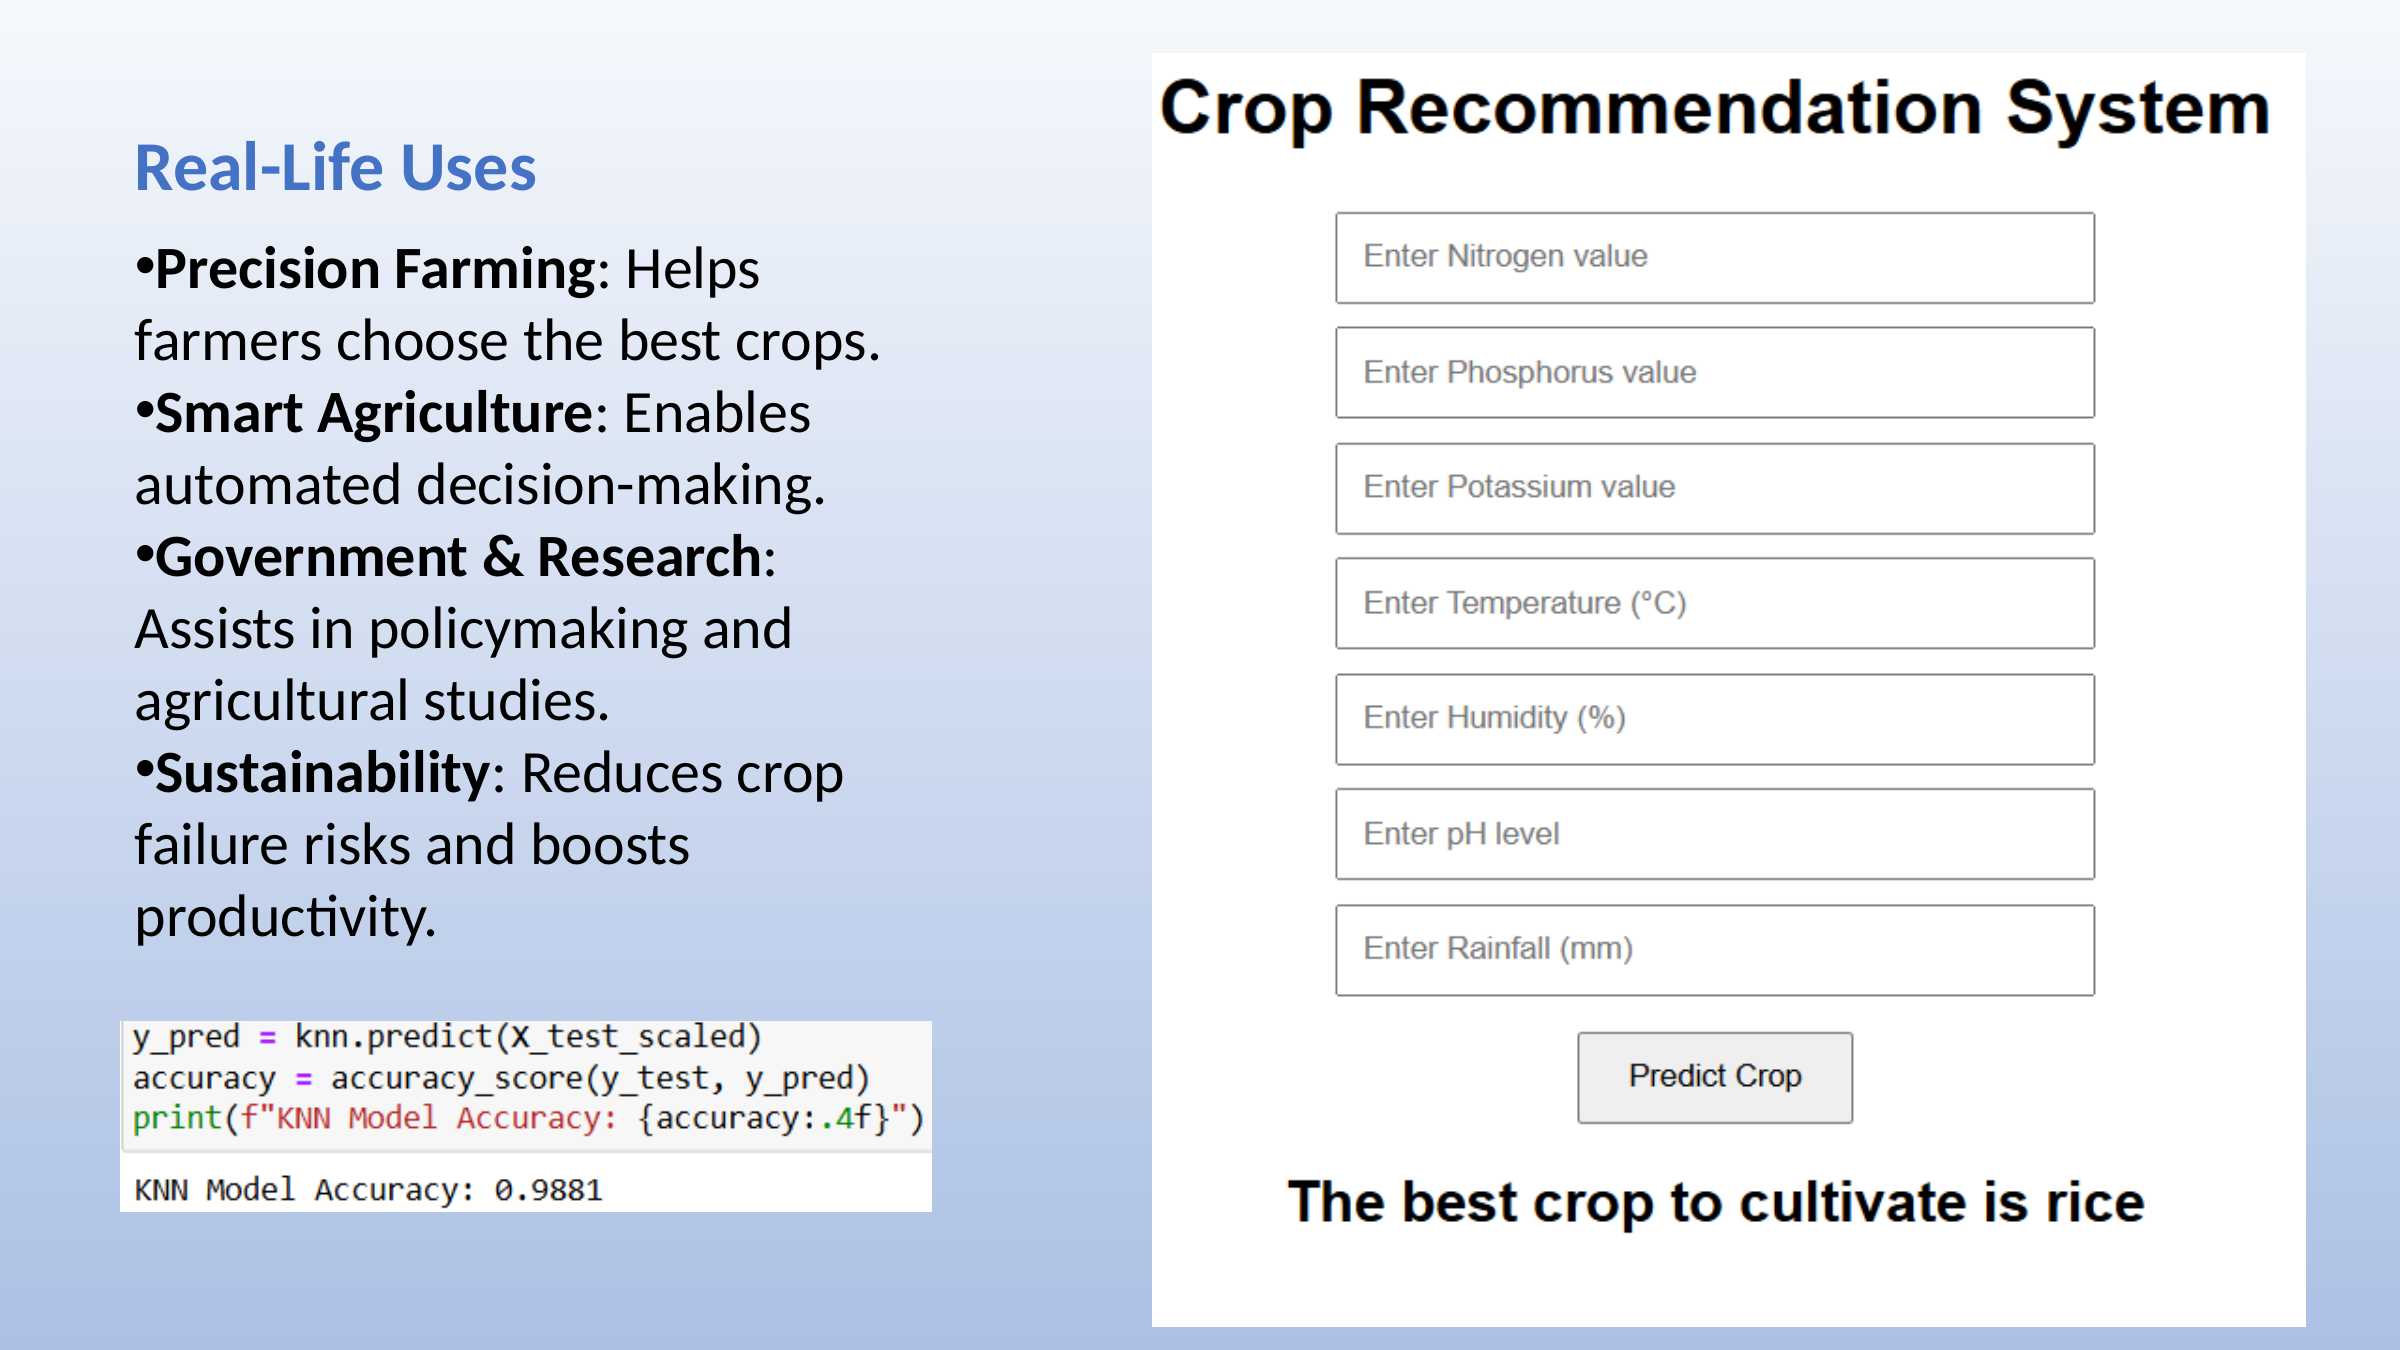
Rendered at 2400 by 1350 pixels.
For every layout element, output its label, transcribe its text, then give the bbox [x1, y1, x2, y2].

picture [119, 1021, 932, 1212]
text_box Real-Life Uses Precision Farming: Helps farmers choose the best crops. Smart Agriculture: Enables automated decision-making. Government & Research: Assists in policymaking and agricultural studies. Sustainability: Reduces crop failure risks and boosts productivity. [119, 113, 948, 1001]
picture [1152, 53, 2306, 1327]
